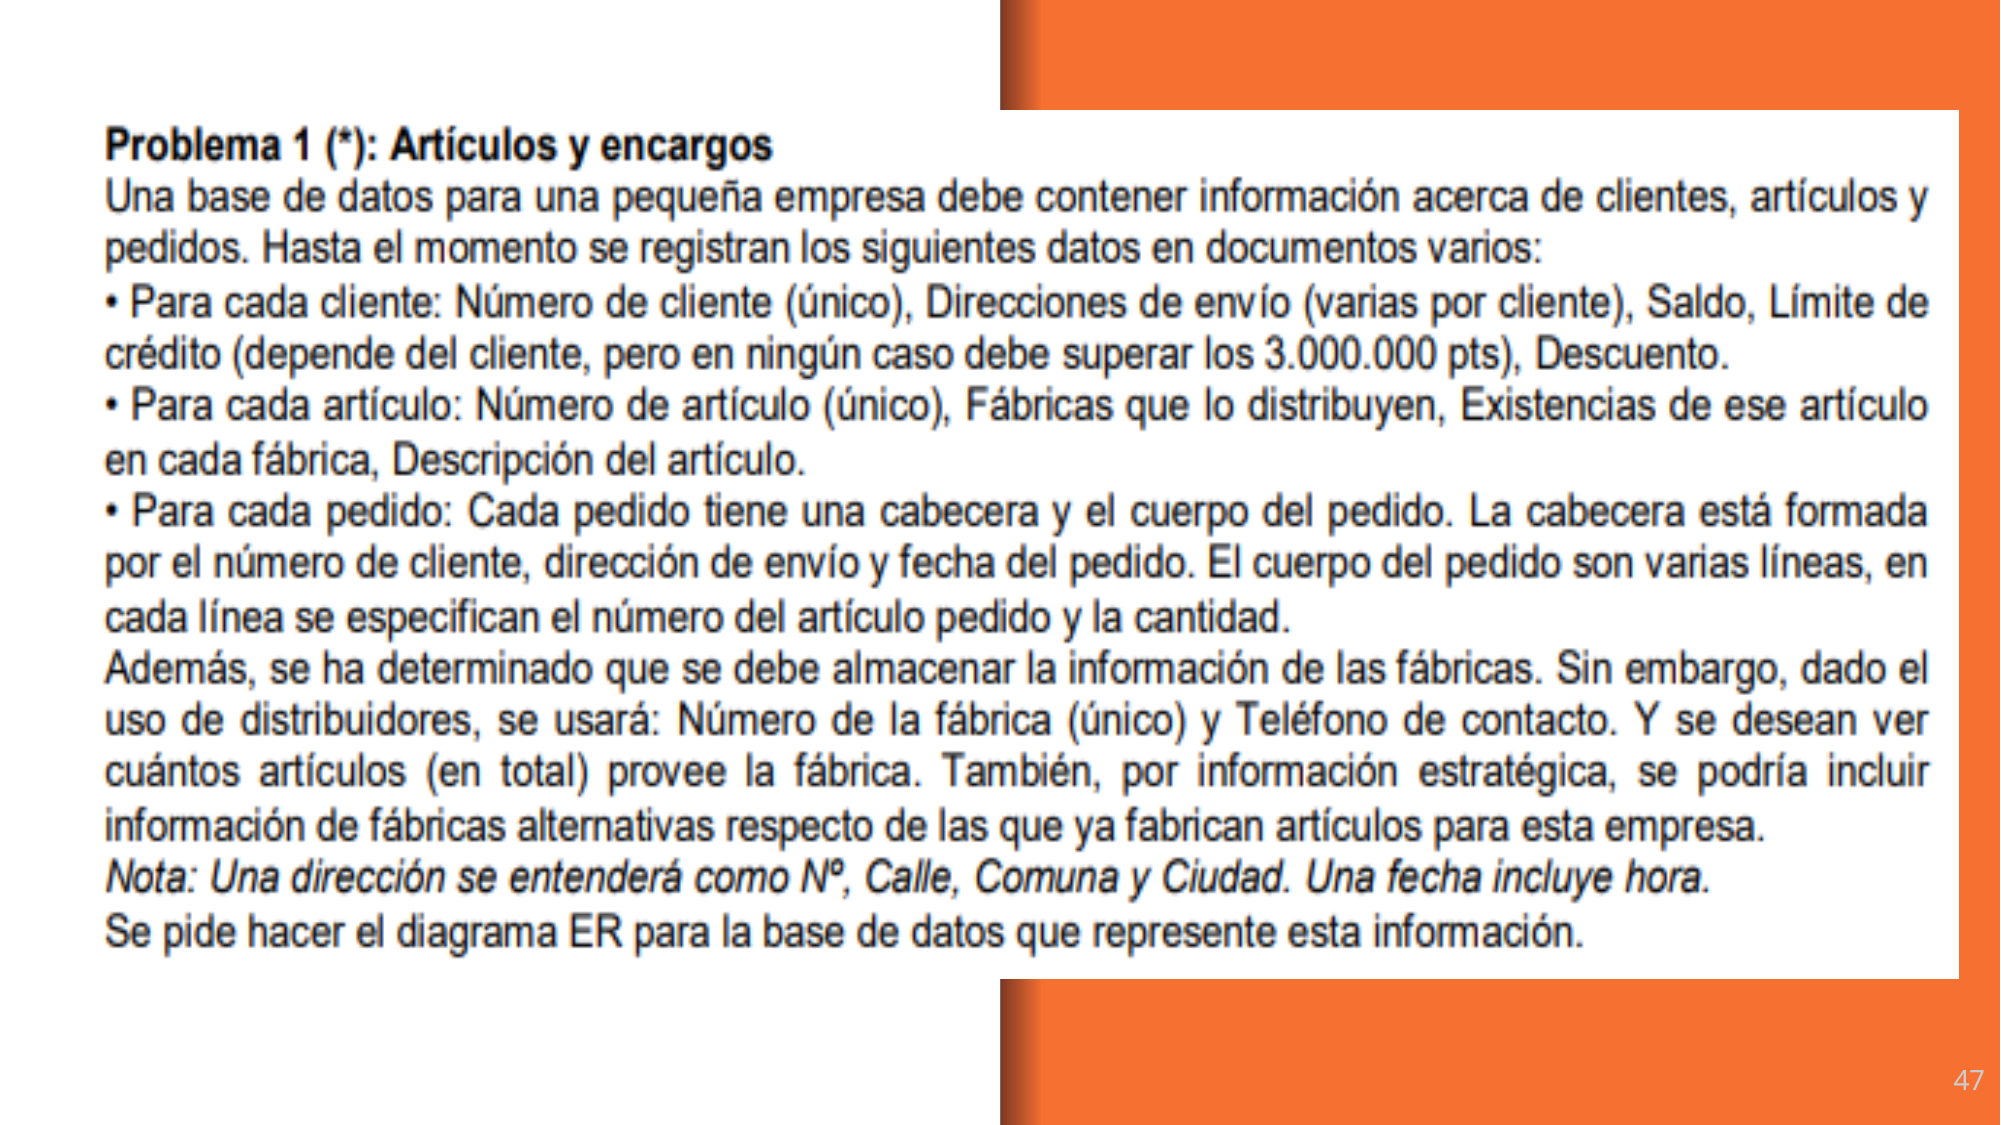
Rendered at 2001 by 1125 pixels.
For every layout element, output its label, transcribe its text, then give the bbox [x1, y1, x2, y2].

picture [90, 109, 1959, 979]
slide_number 47 [1879, 1038, 2000, 1125]
